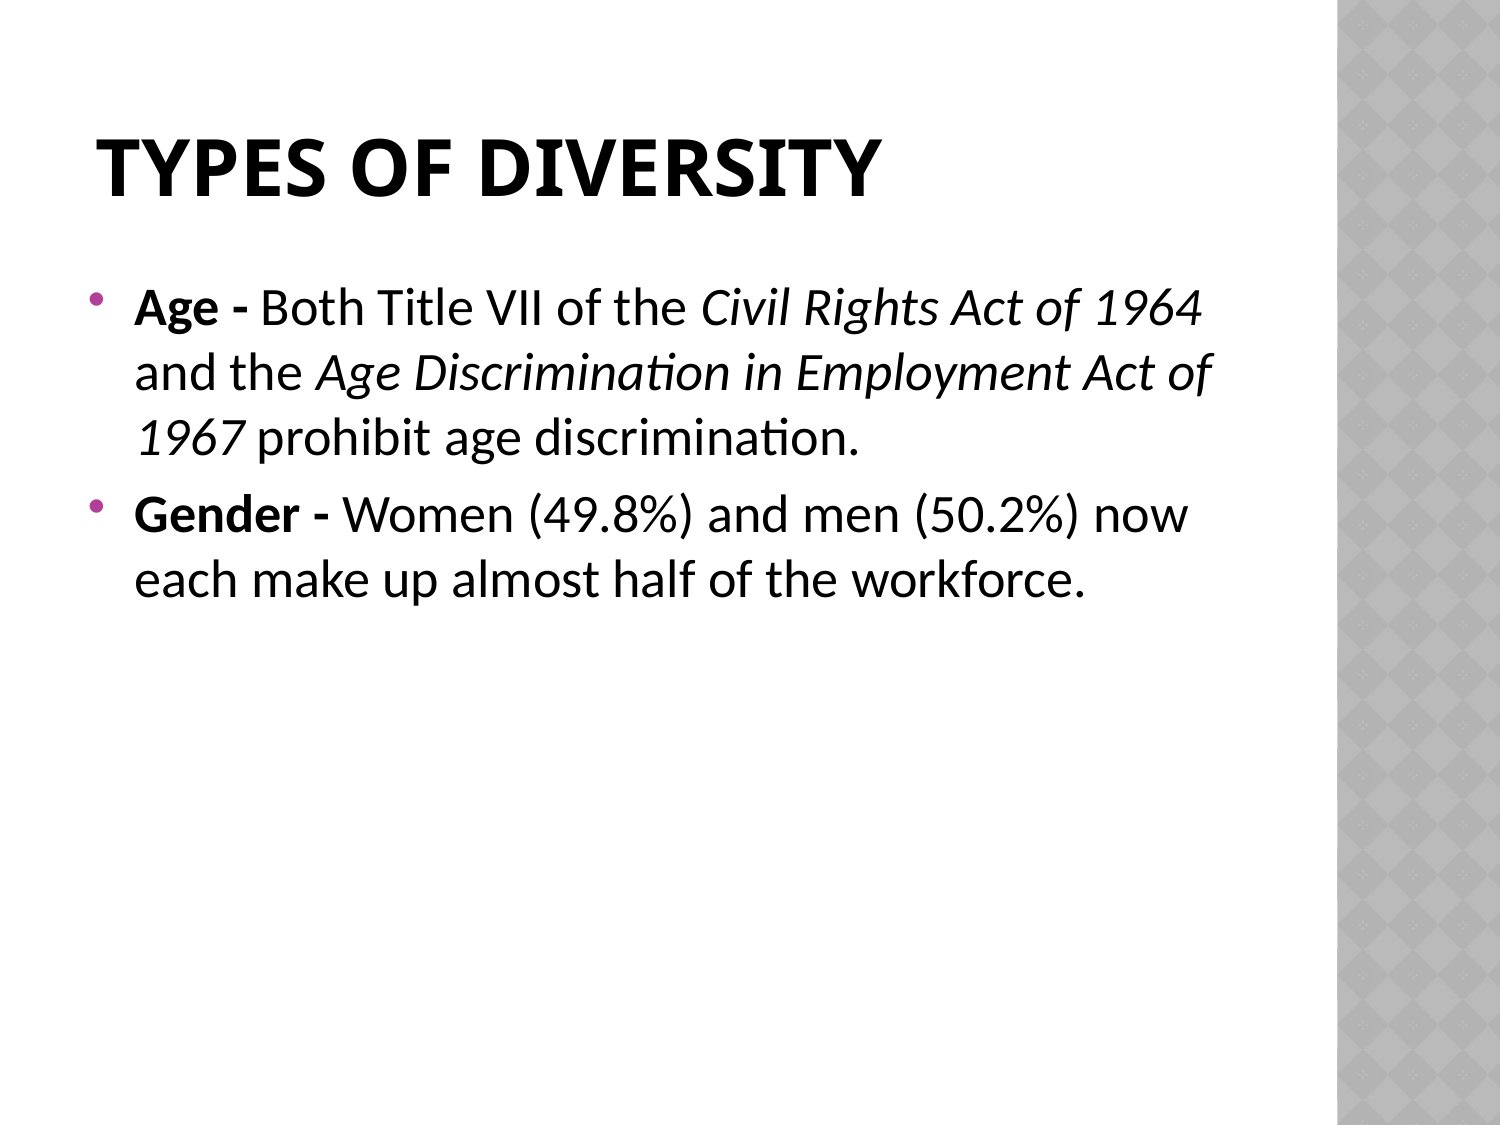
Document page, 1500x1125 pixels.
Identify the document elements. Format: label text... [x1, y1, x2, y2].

list Age - Both Title VII of the Civil Rights Act of 1964 and the Age Discrimination in Employment Act of 1967 prohibit age discrimination. Gender - Women (49.8%) and men (50.2%) now each make up almost half of the workforce. [75, 264, 1263, 1059]
title Types of Diversity [87, 24, 1275, 213]
